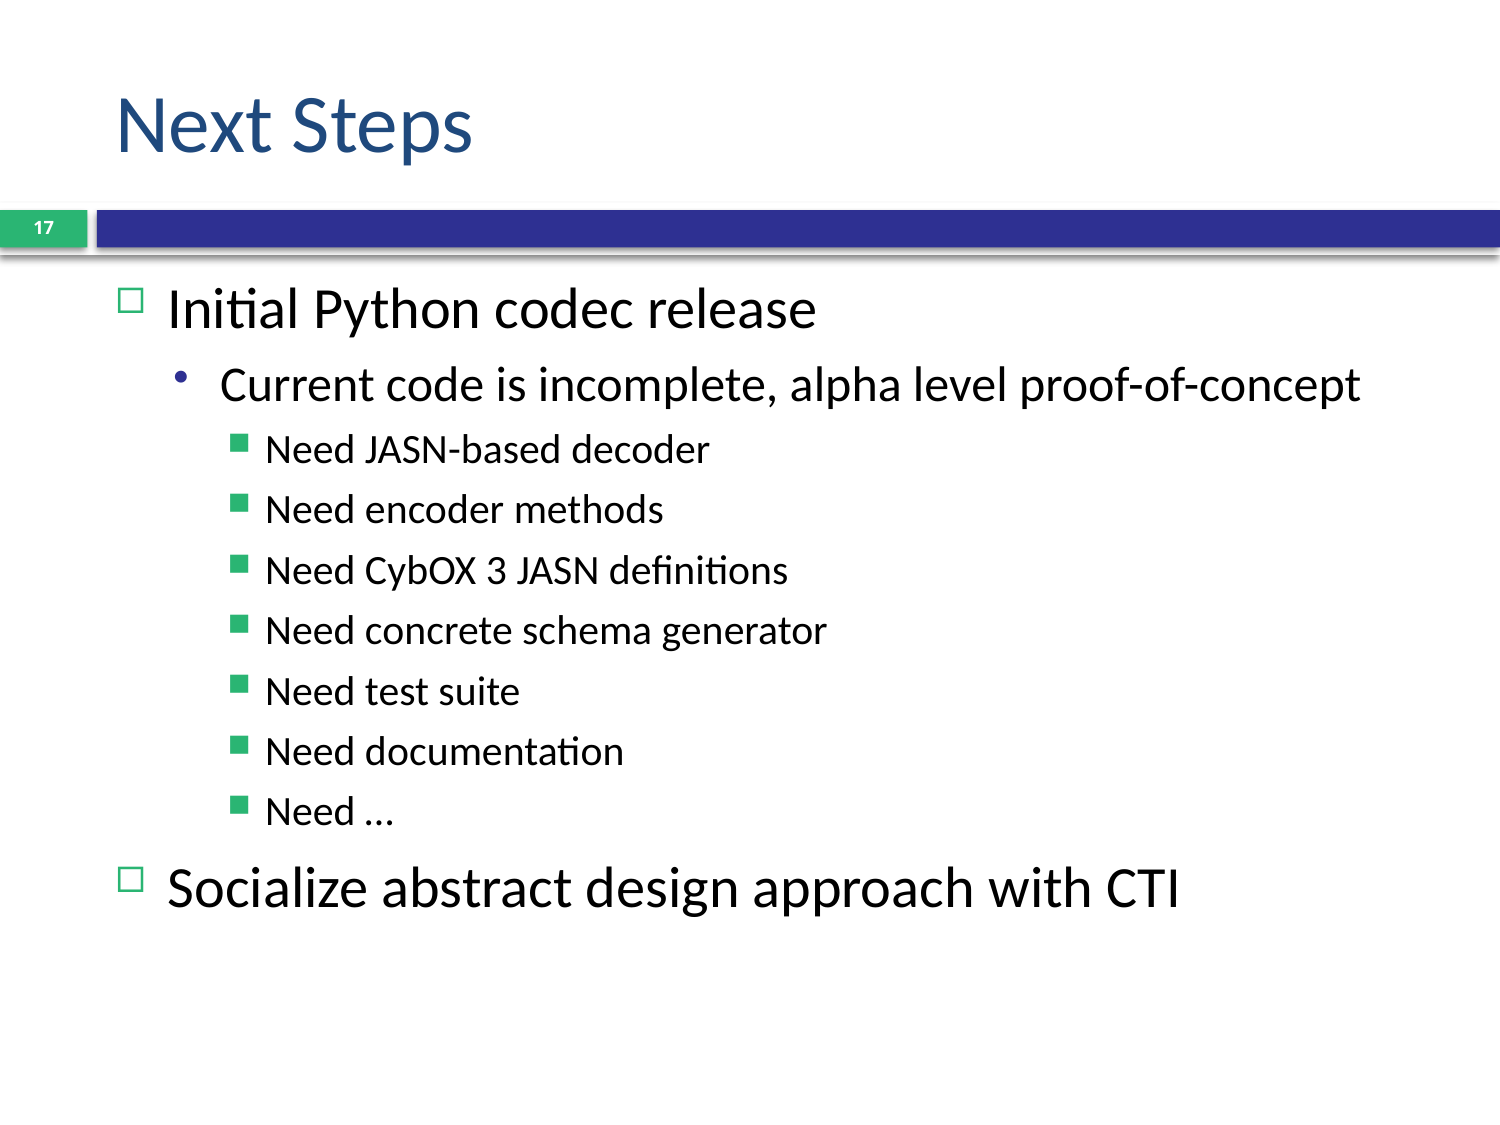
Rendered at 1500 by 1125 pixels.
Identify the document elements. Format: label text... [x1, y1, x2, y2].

title Next Steps [100, 37, 1438, 200]
list Initial Python codec release Current code is incomplete, alpha level proof-of-concept Need JASN-based decoder Need encoder methods Need CybOX 3 JASN definitions Need concrete schema generator Need test suite Need documentation Need … Socialize abstract design approach with CTI [100, 262, 1438, 1000]
slide_number 17 [0, 208, 88, 249]
